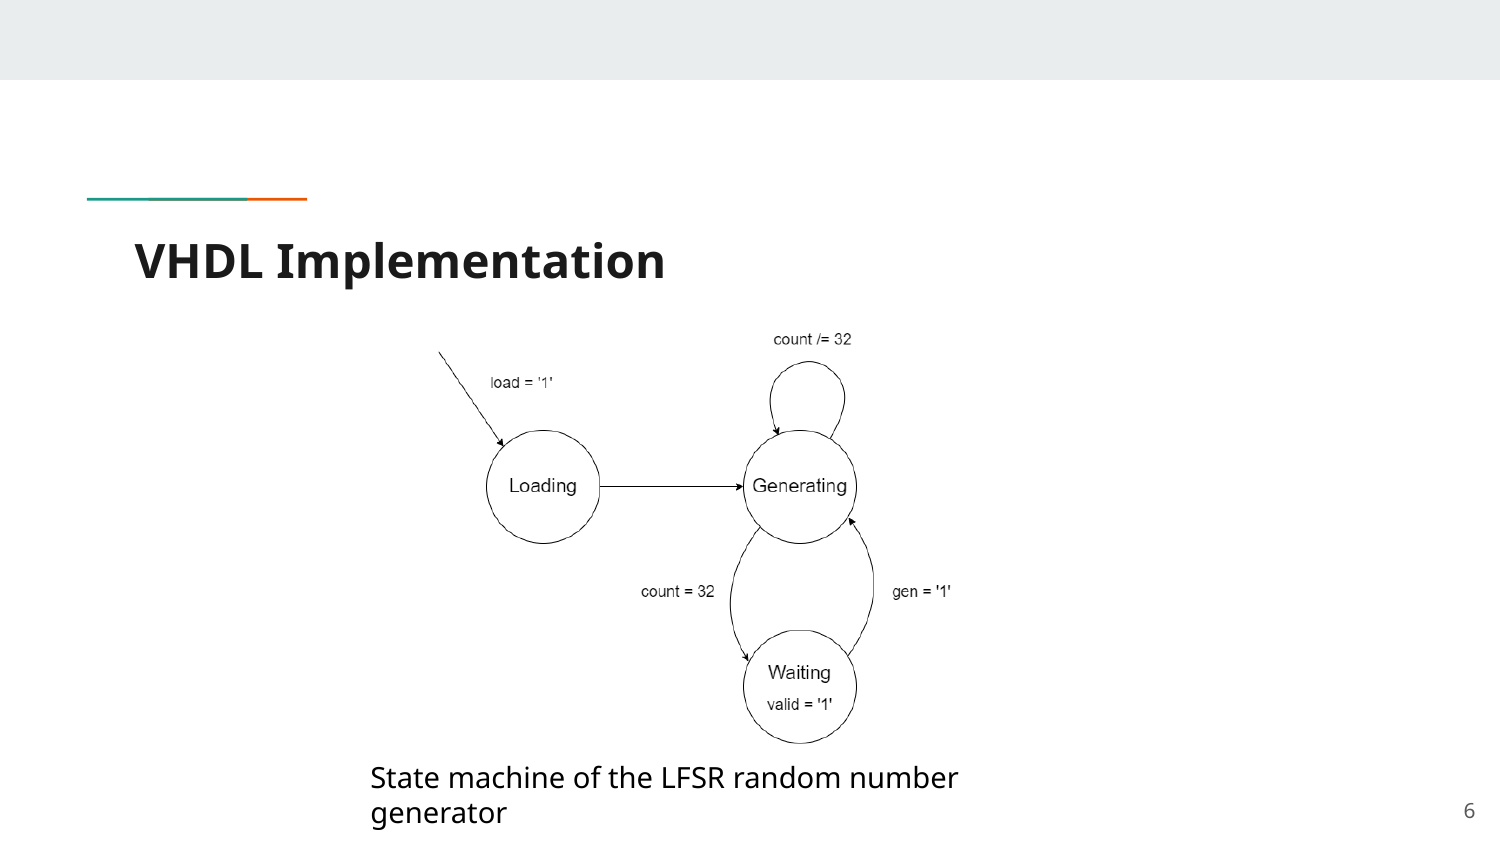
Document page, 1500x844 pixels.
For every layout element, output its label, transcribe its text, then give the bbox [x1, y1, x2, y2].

title VHDL Implementation [119, 216, 1381, 305]
picture [432, 325, 961, 745]
slide_number ‹#› [1400, 779, 1491, 844]
text_box State machine of the LFSR random number generator [355, 744, 1093, 844]
